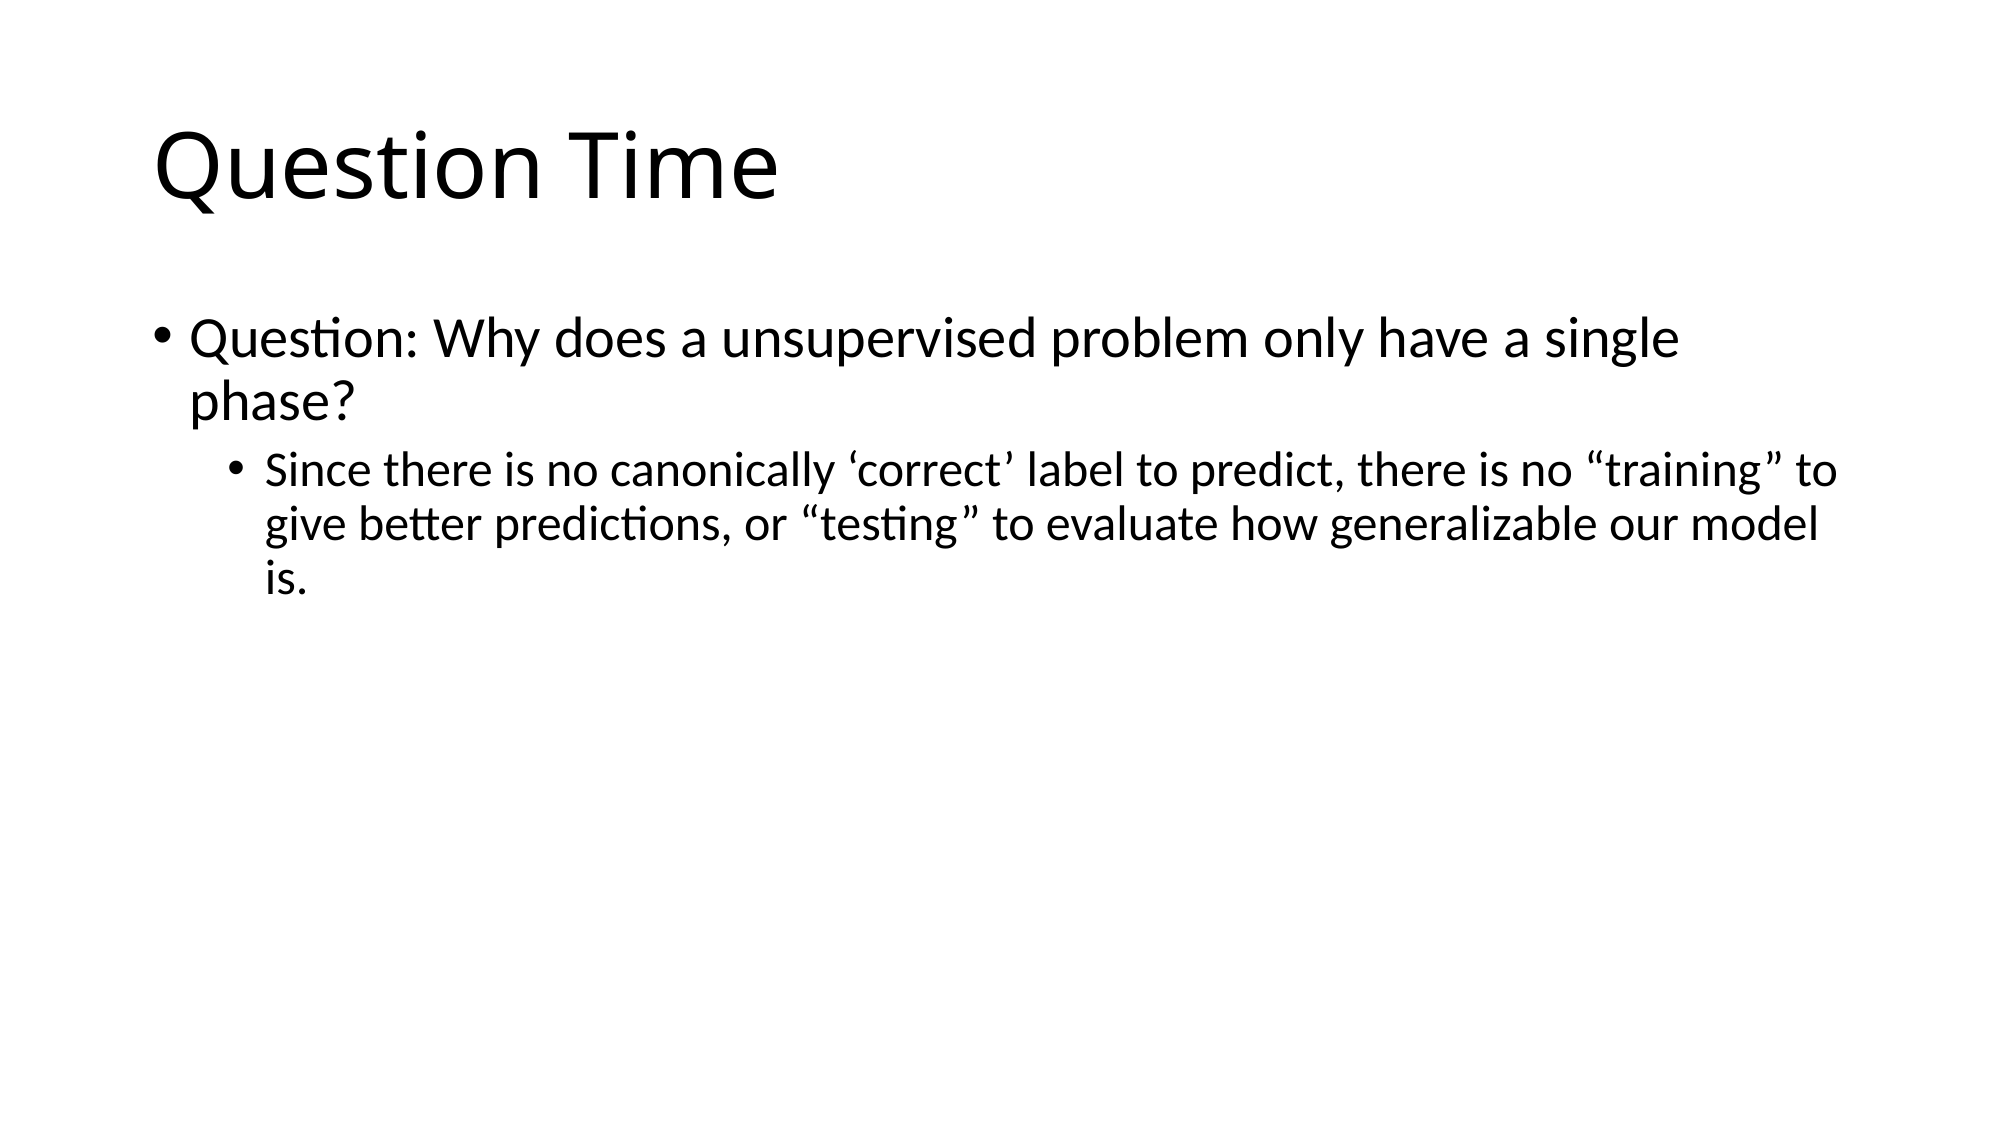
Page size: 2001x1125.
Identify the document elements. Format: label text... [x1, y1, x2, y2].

title Question Time [137, 59, 1863, 278]
list Question: Why does a unsupervised problem only have a single phase? Since there is no canonically ‘correct’ label to predict, there is no “training” to give better predictions, or “testing” to evaluate how generalizable our model is. [137, 299, 1863, 1014]
